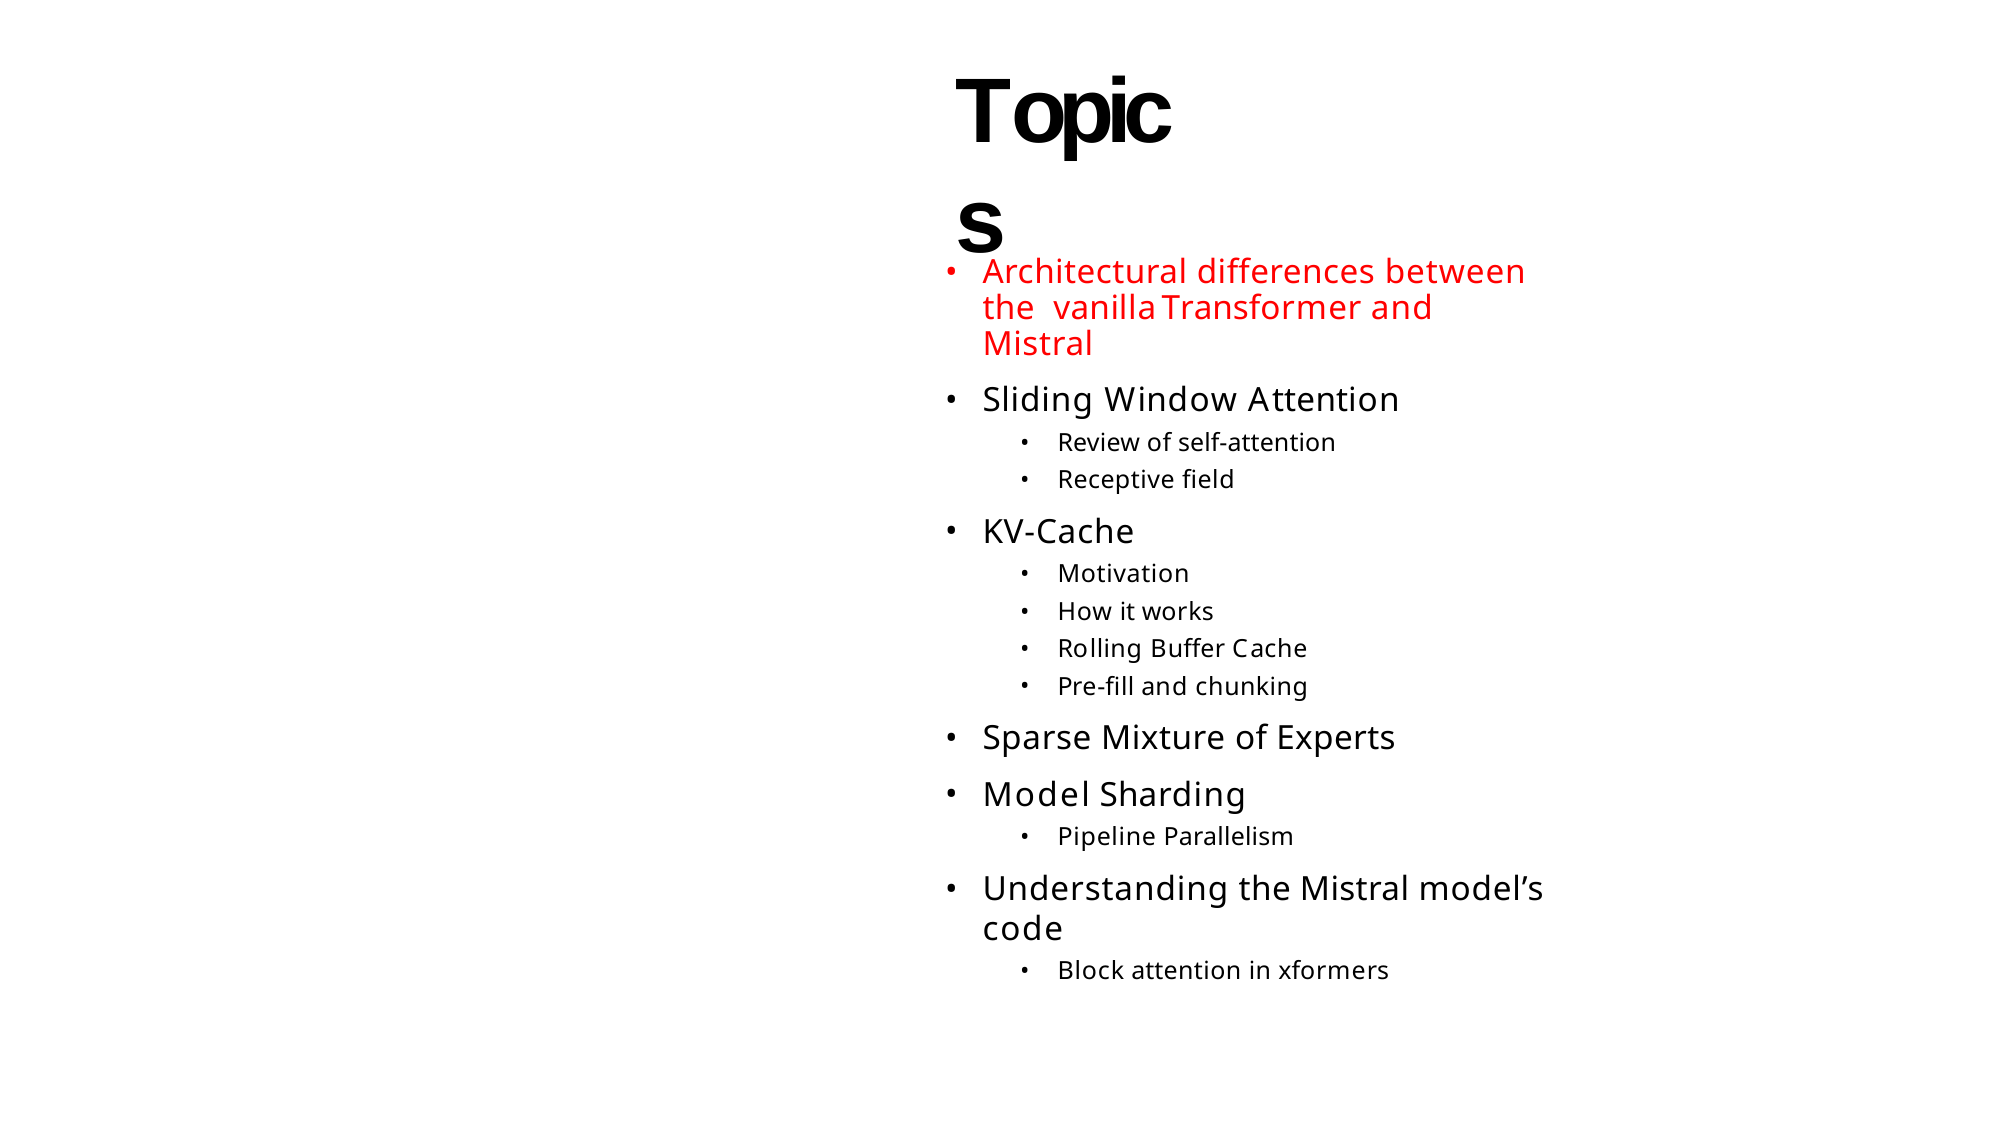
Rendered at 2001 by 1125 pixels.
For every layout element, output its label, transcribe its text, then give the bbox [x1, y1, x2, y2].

title Topics [807, 49, 1193, 272]
text_box Architectural differences between the vanilla Transformer and Mistral Sliding Window Attention Review of self-attention Receptive field KV-Cache Motivation How it works Rolling Buffer Cache Pre-fill and chunking Sparse Mixture of Experts Model Sharding Pipeline Parallelism Understanding the Mistral model’s code Block attention in xformers [942, 247, 1592, 985]
